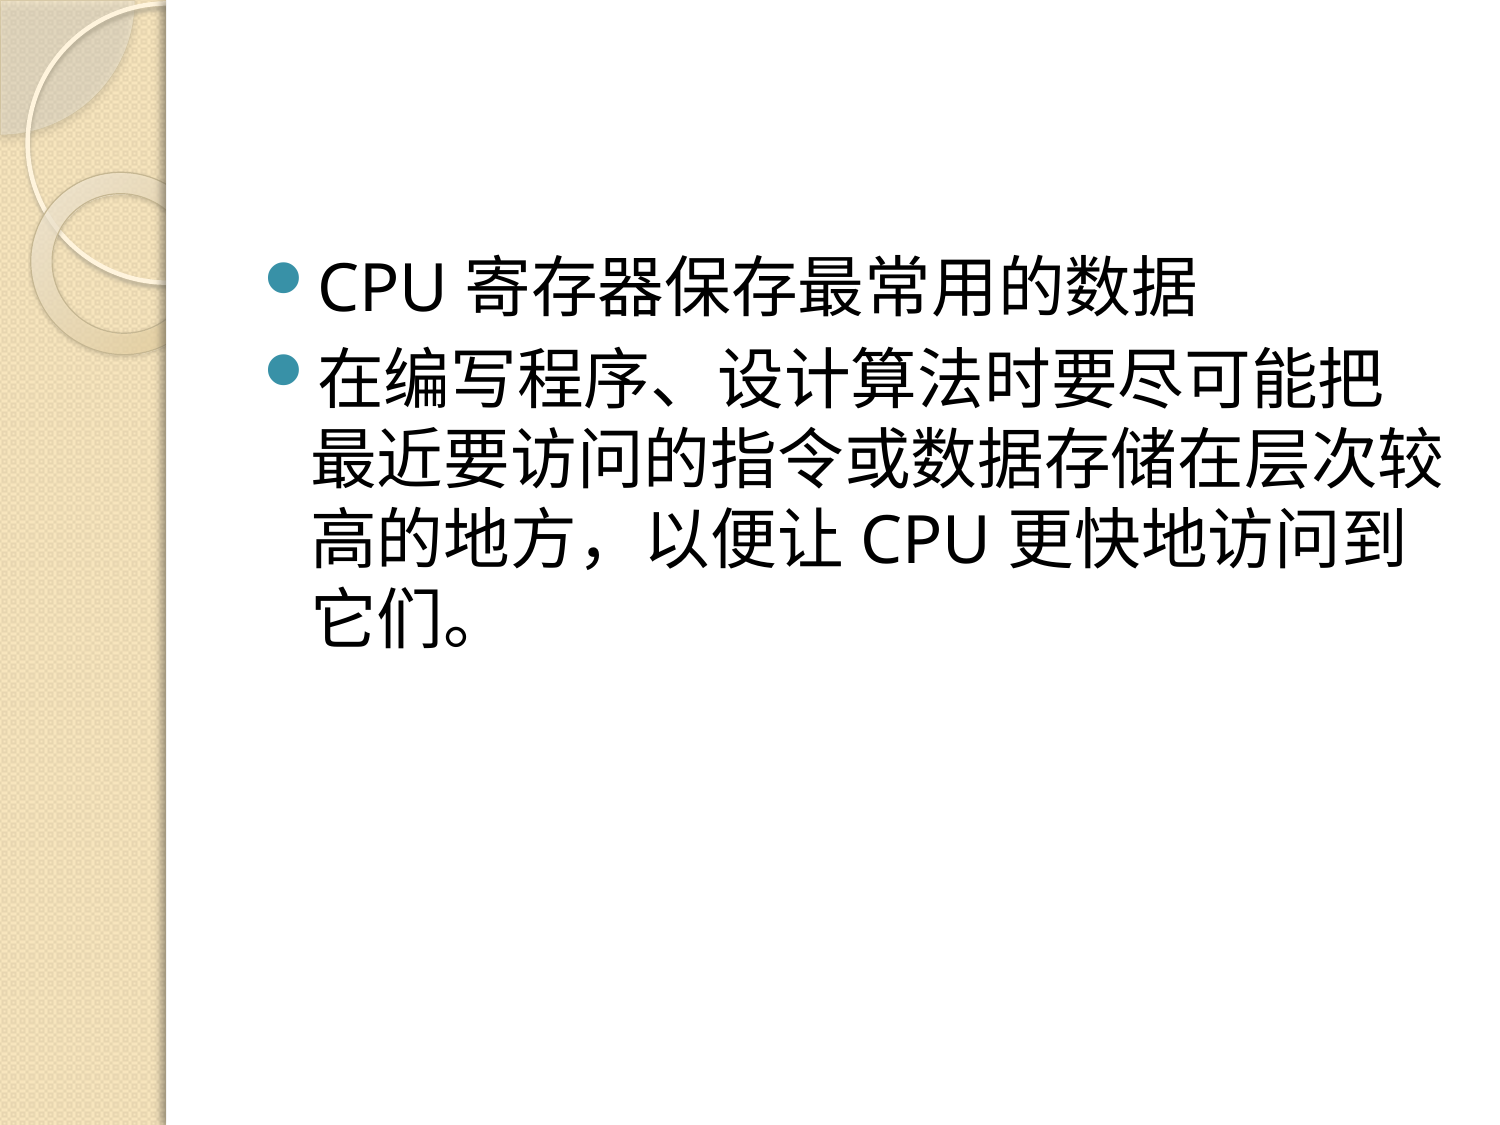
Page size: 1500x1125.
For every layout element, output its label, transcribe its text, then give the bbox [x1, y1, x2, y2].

list CPU寄存器保存最常用的数据 在编写程序、设计算法时要尽可能把最近要访问的指令或数据存储在层次较高的地方，以便让CPU更快地访问到它们。 [235, 237, 1466, 1025]
